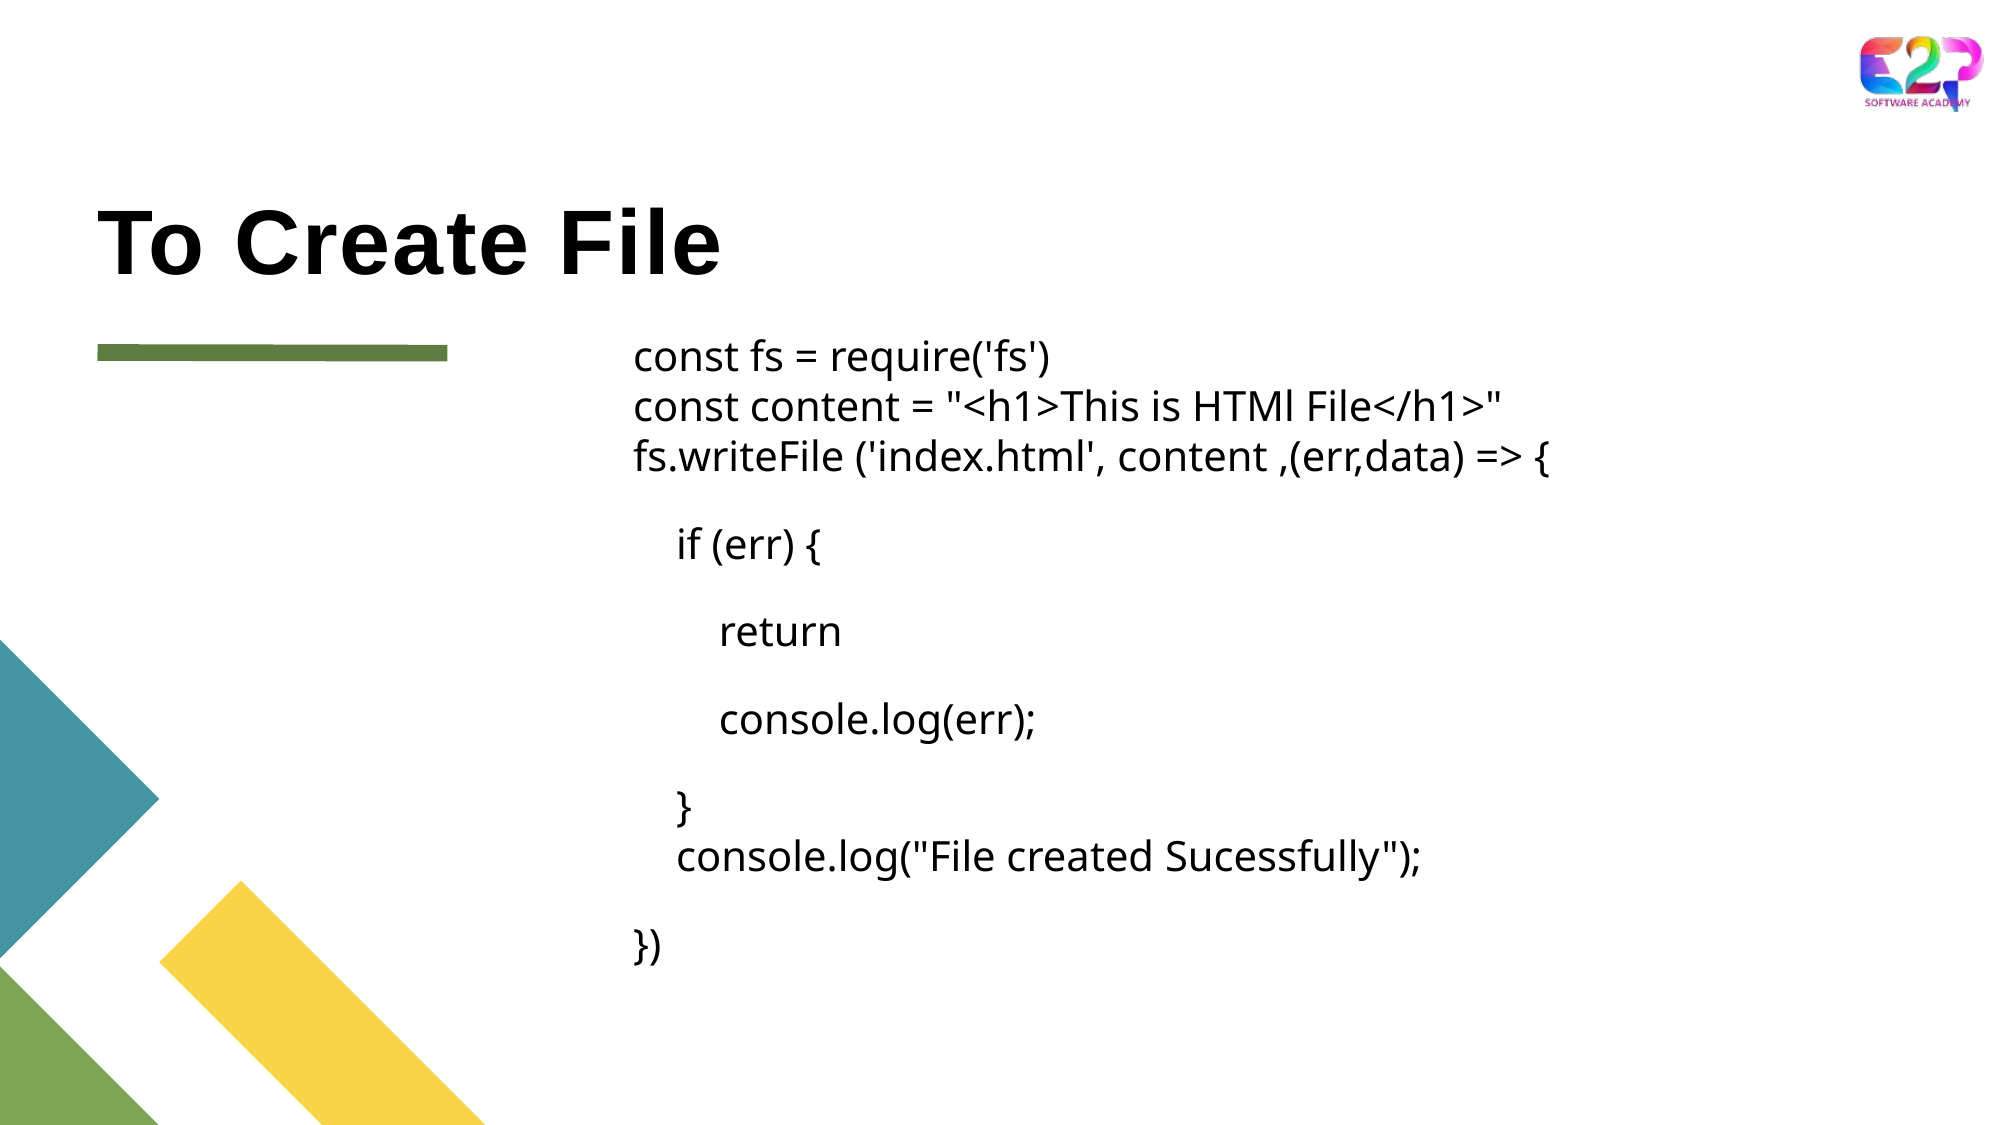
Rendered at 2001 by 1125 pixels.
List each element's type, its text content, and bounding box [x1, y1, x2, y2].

text_box [633, 946, 1915, 1040]
title To Create File [97, 16, 1882, 293]
picture [1836, 20, 2000, 115]
list const fs = require('fs') const content = "<h1>This is HTMl File</h1>" fs.writeFile ('index.html', content ,(err,data) => { if (err) { return console.log(err); } console.log("File created Sucessfully"); }) [633, 292, 1915, 900]
